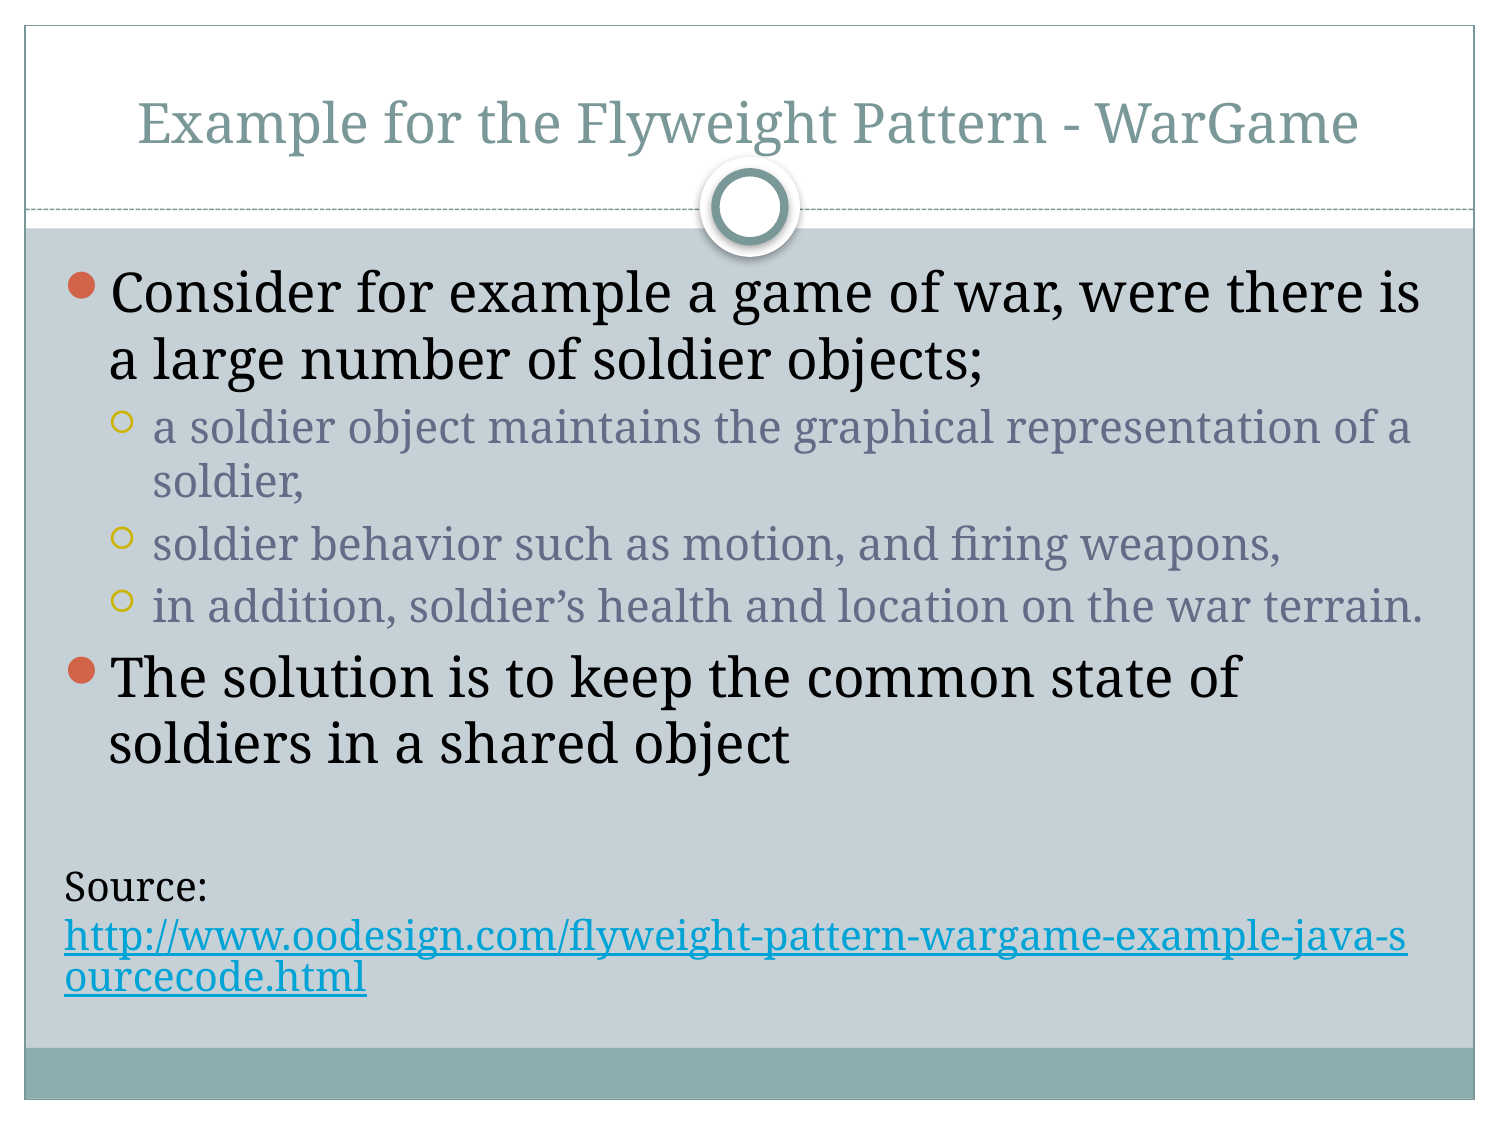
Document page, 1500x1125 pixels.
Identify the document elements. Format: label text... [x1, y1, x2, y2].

title Example for the Flyweight Pattern - WarGame [49, 37, 1450, 162]
list Consider for example a game of war, were there is a large number of soldier objects; a soldier object maintains the graphical representation of a soldier, soldier behavior such as motion, and firing weapons, in addition, soldier’s health and location on the war terrain. The solution is to keep the common state of soldiers in a shared object Source: http://www.oodesign.com/flyweight-pattern-wargame-example-java-sourcecode.html [49, 250, 1445, 1001]
